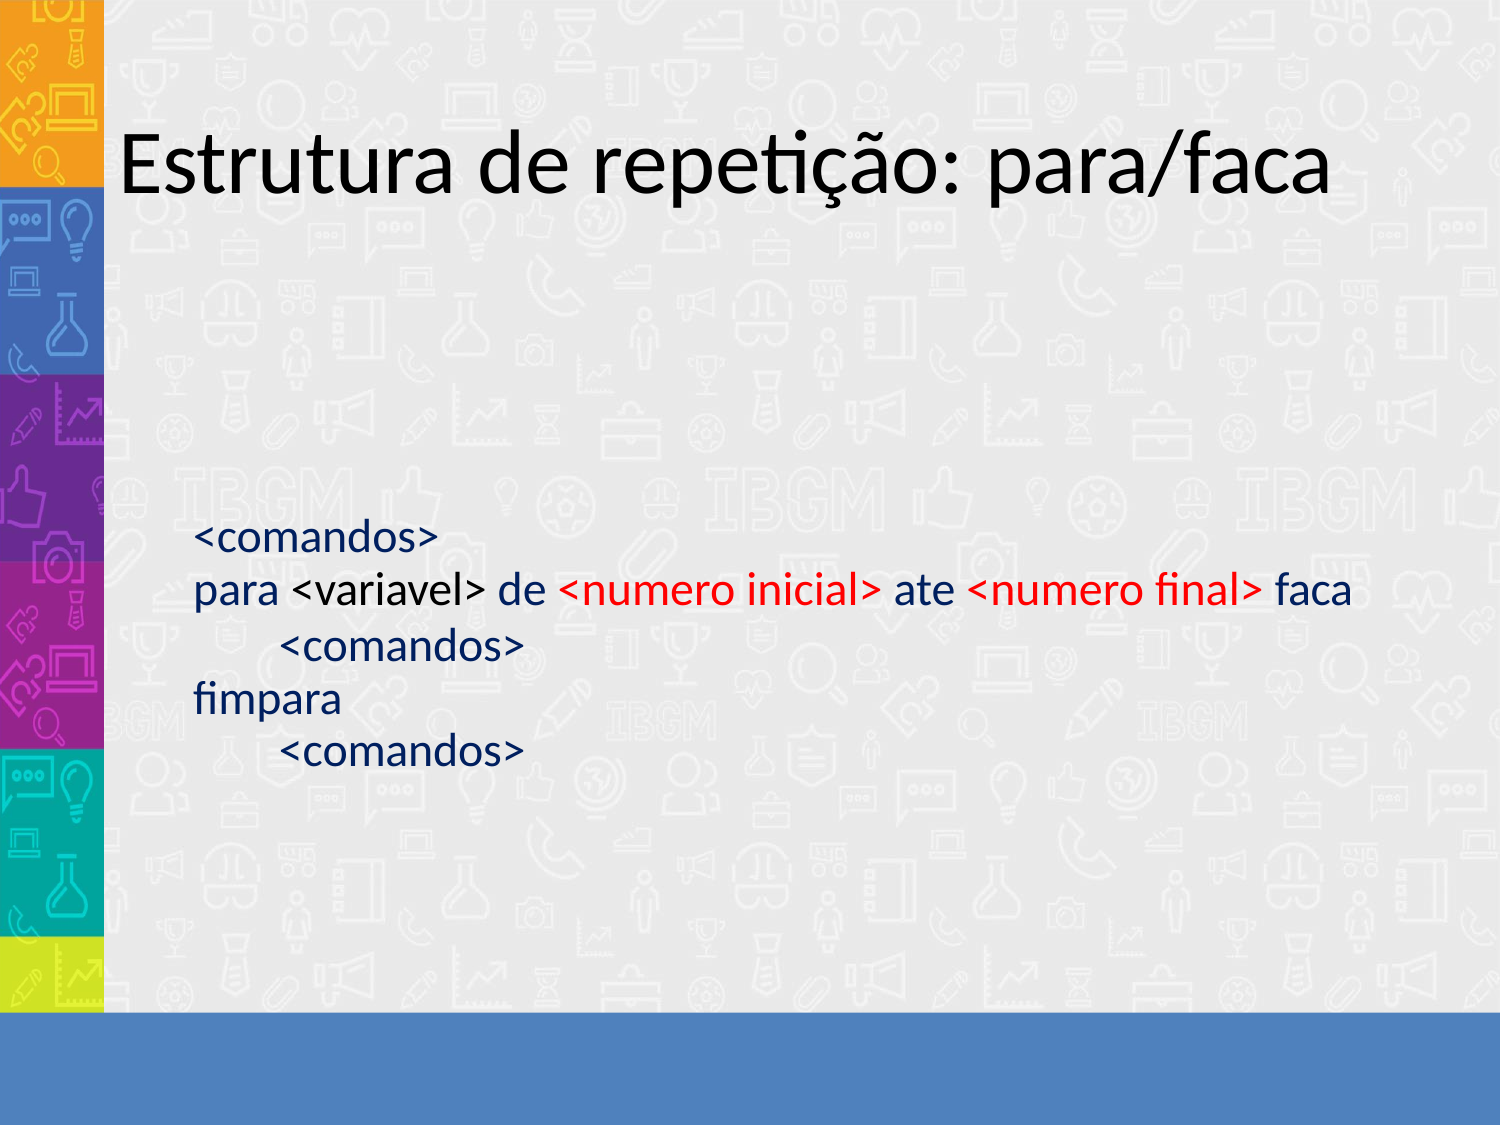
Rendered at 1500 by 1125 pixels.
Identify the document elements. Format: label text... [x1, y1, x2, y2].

title Estrutura de repetição: para/faca [116, 100, 1353, 291]
picture [0, 0, 1500, 1012]
text_box <comandos> para <variavel> de <numero inicial> ate <numero final> faca <comandos> fimpara <comandos> [191, 505, 1359, 776]
